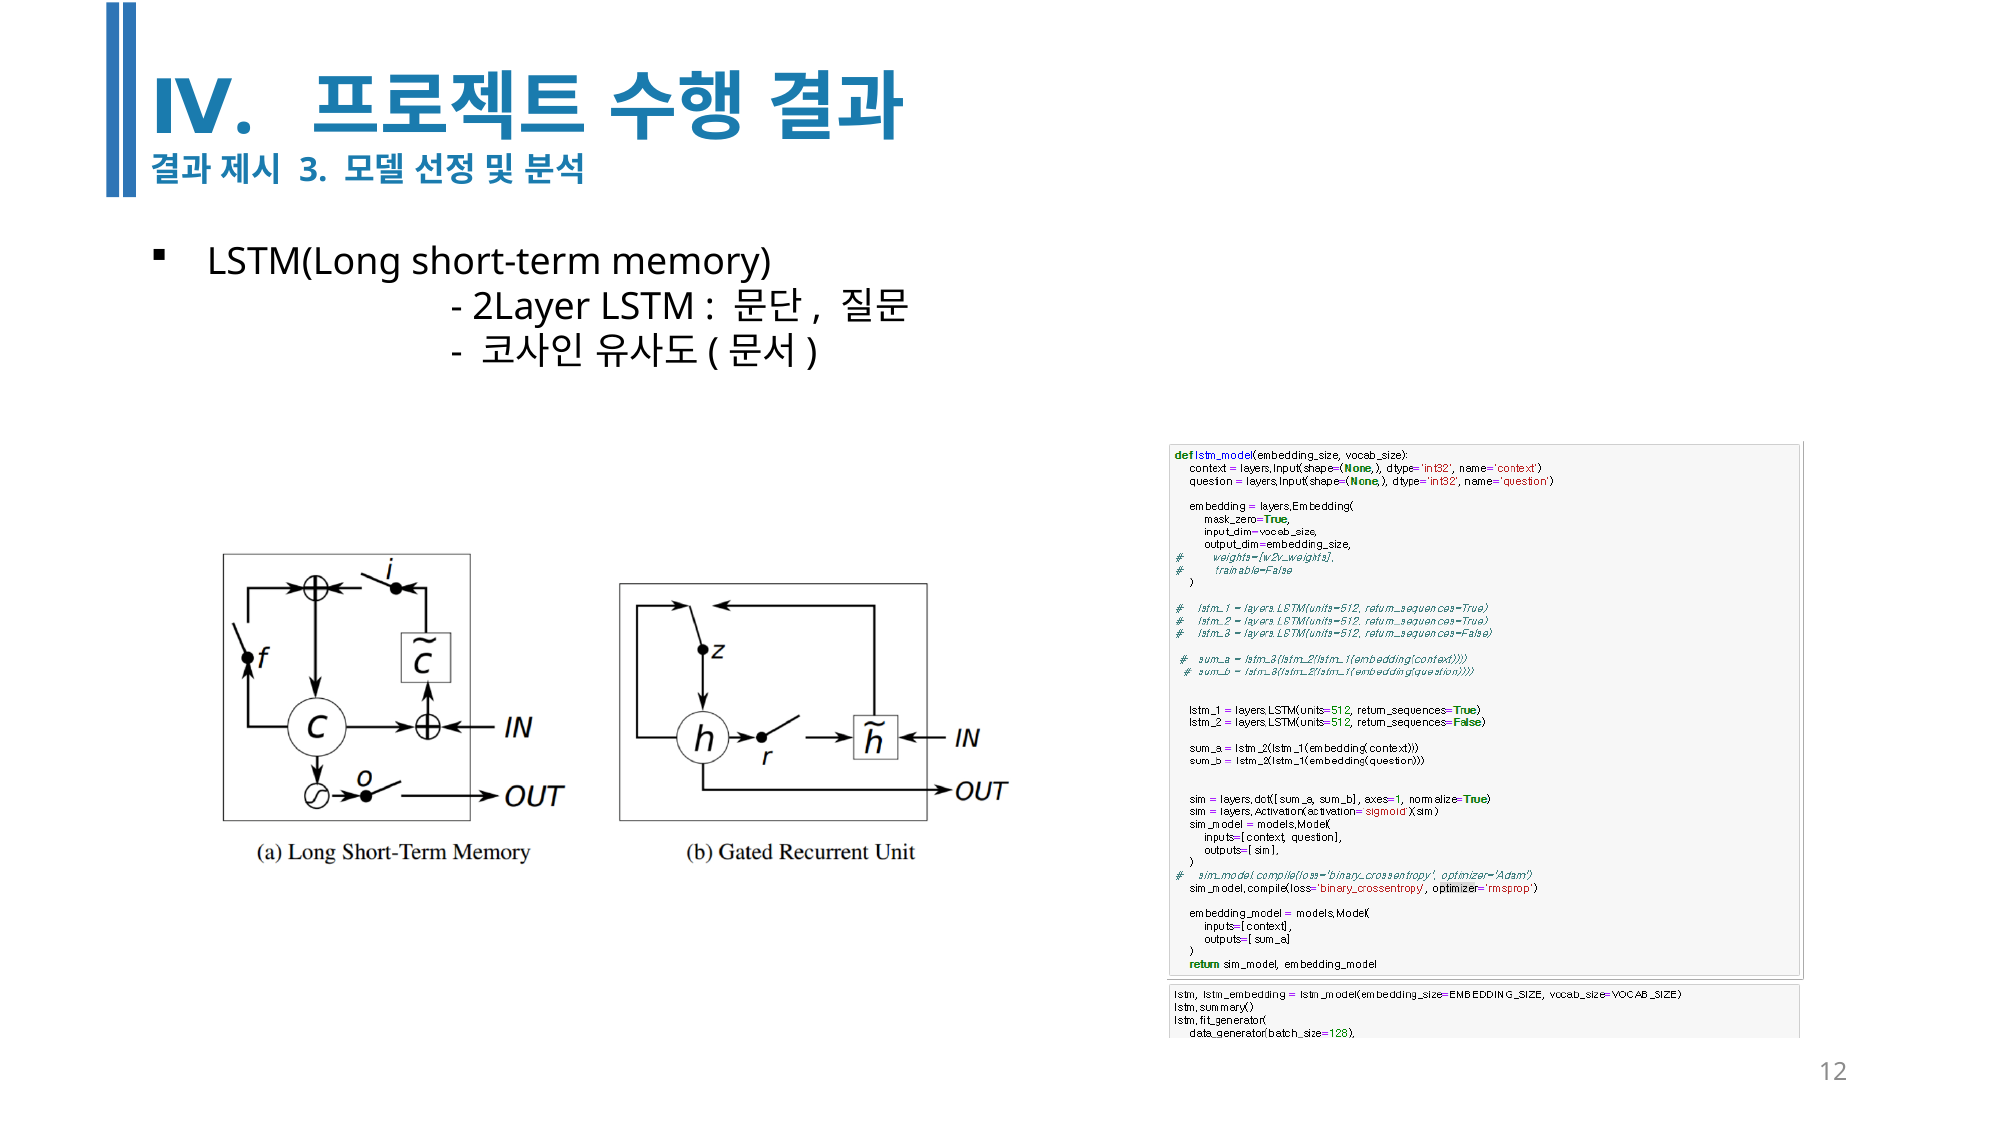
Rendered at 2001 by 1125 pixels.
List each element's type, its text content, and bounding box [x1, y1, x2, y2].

text_box LSTM(Long short-term memory) - 2Layer LSTM : 문단, 질문 - 코사인 유사도(문서) [135, 229, 1377, 470]
slide_number 12 [1412, 1042, 1863, 1103]
text_box Ⅳ. 프로젝트 수행 결과 결과 제시 3. 모델 선정 및 분석 [136, 50, 1252, 196]
picture [205, 524, 1019, 880]
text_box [106, 2, 136, 198]
picture [1167, 441, 1806, 1039]
